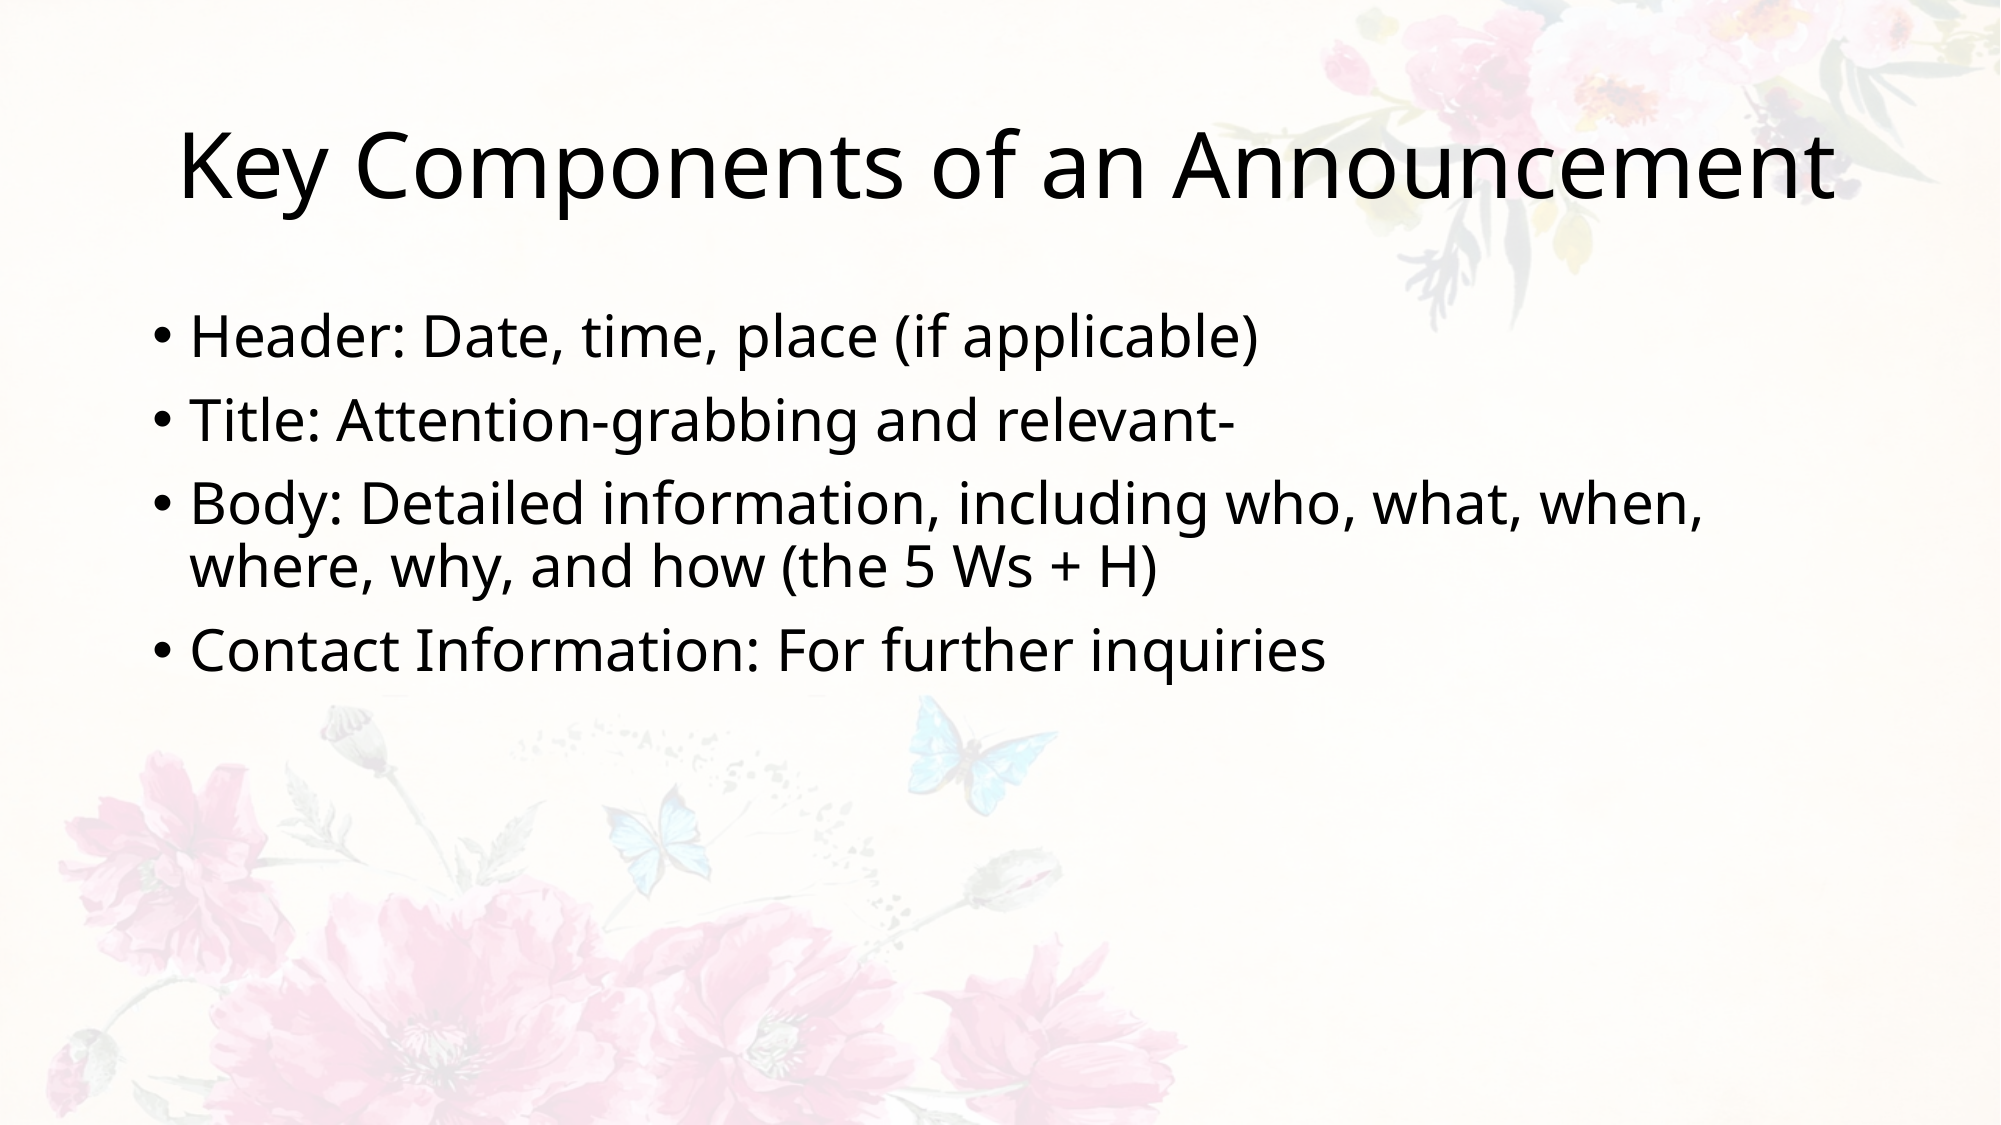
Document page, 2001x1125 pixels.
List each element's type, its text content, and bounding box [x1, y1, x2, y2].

list Header: Date, time, place (if applicable) Title: Attention-grabbing and relevant- Body: Detailed information, including who, what, when, where, why, and how (the 5 Ws + H) Contact Information: For further inquiries [137, 299, 1863, 1014]
title Key Components of an Announcement [137, 59, 1863, 278]
